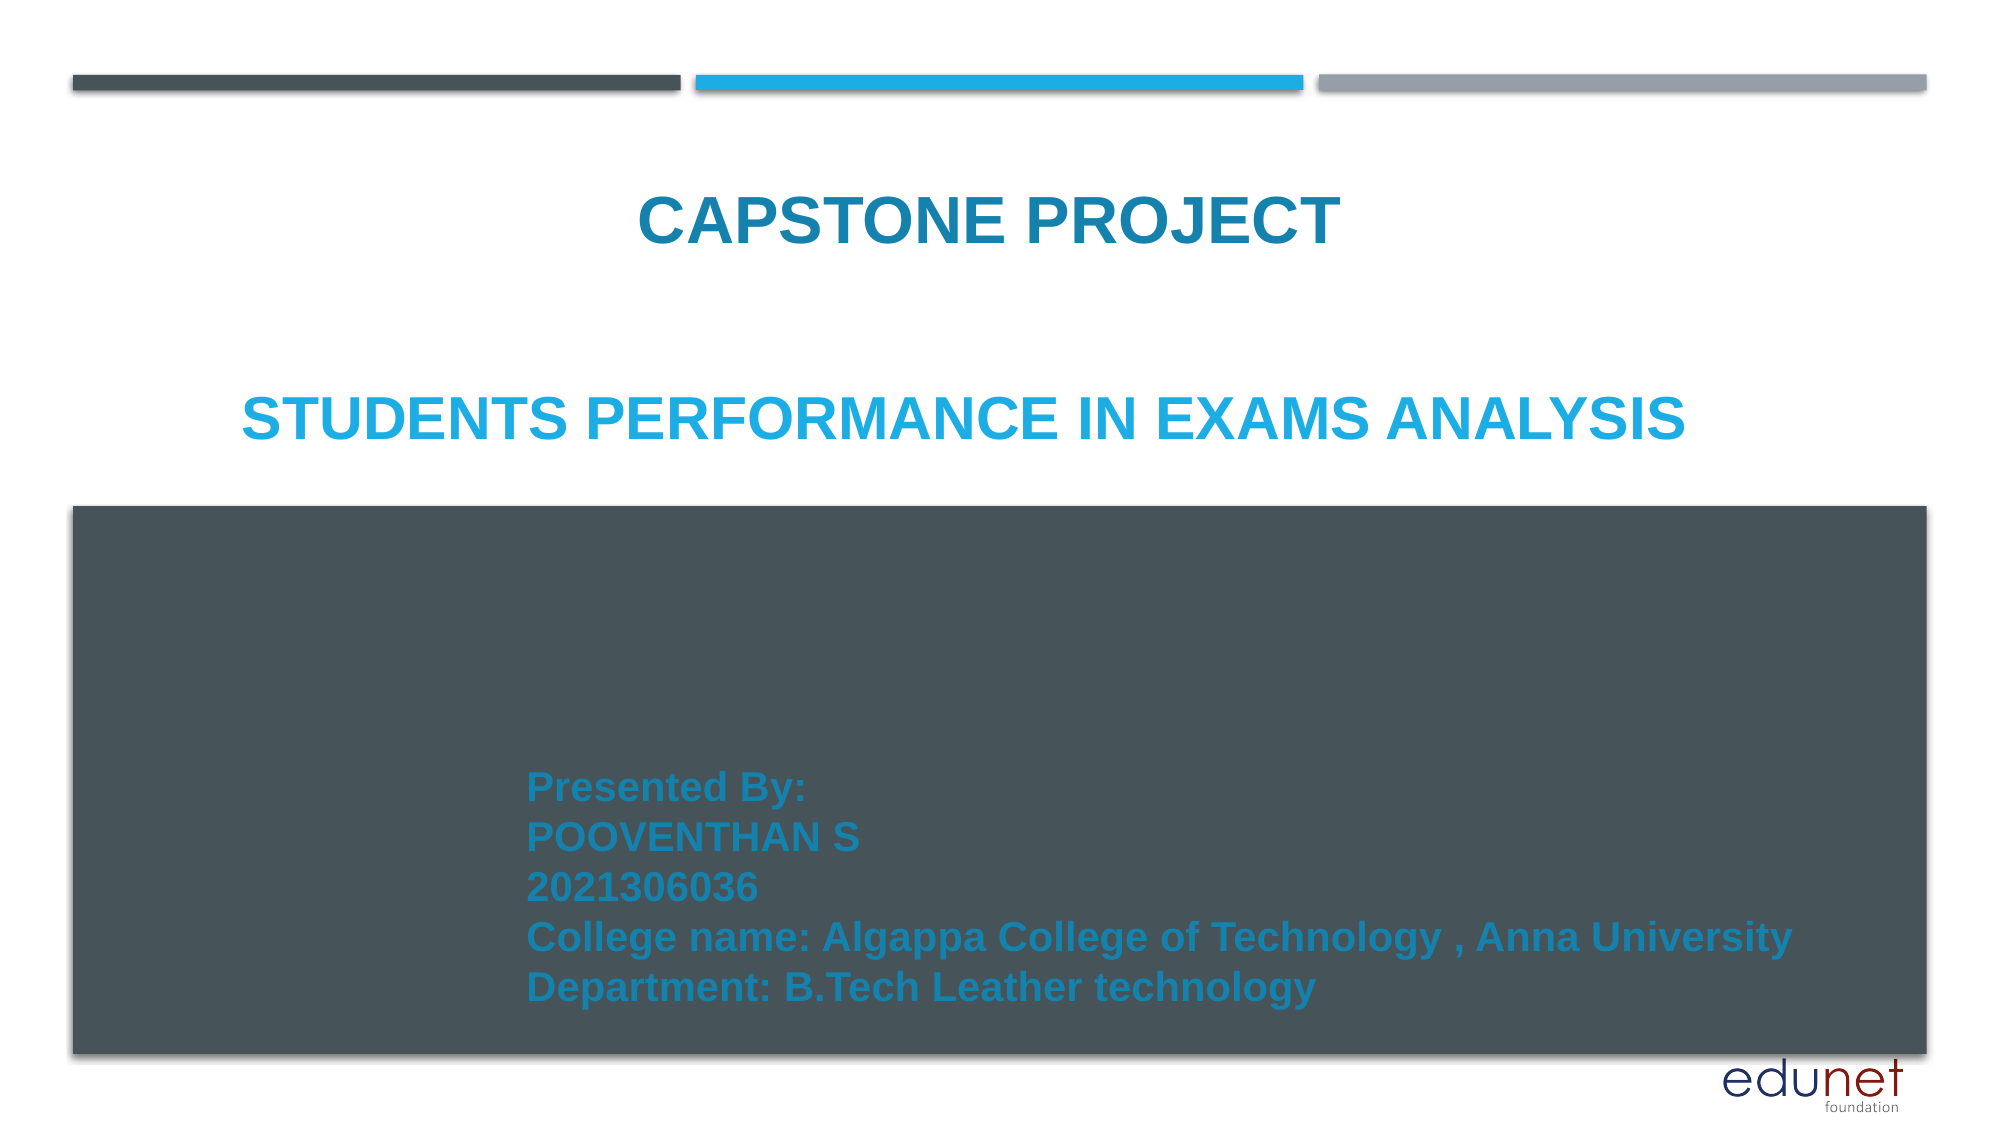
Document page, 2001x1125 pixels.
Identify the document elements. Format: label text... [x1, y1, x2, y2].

text_box CAPSTONE PROJECT [0, 169, 2000, 265]
text_box Presented By: POOVENTHAN S 2021306036 College name: Algappa College of Technology , Anna University Department: B.Tech Leather technology [511, 752, 1821, 1068]
title STUDENTS PERFORMANCE IN EXAMS ANALYSIS [222, 298, 1723, 460]
picture [1719, 1056, 1905, 1116]
